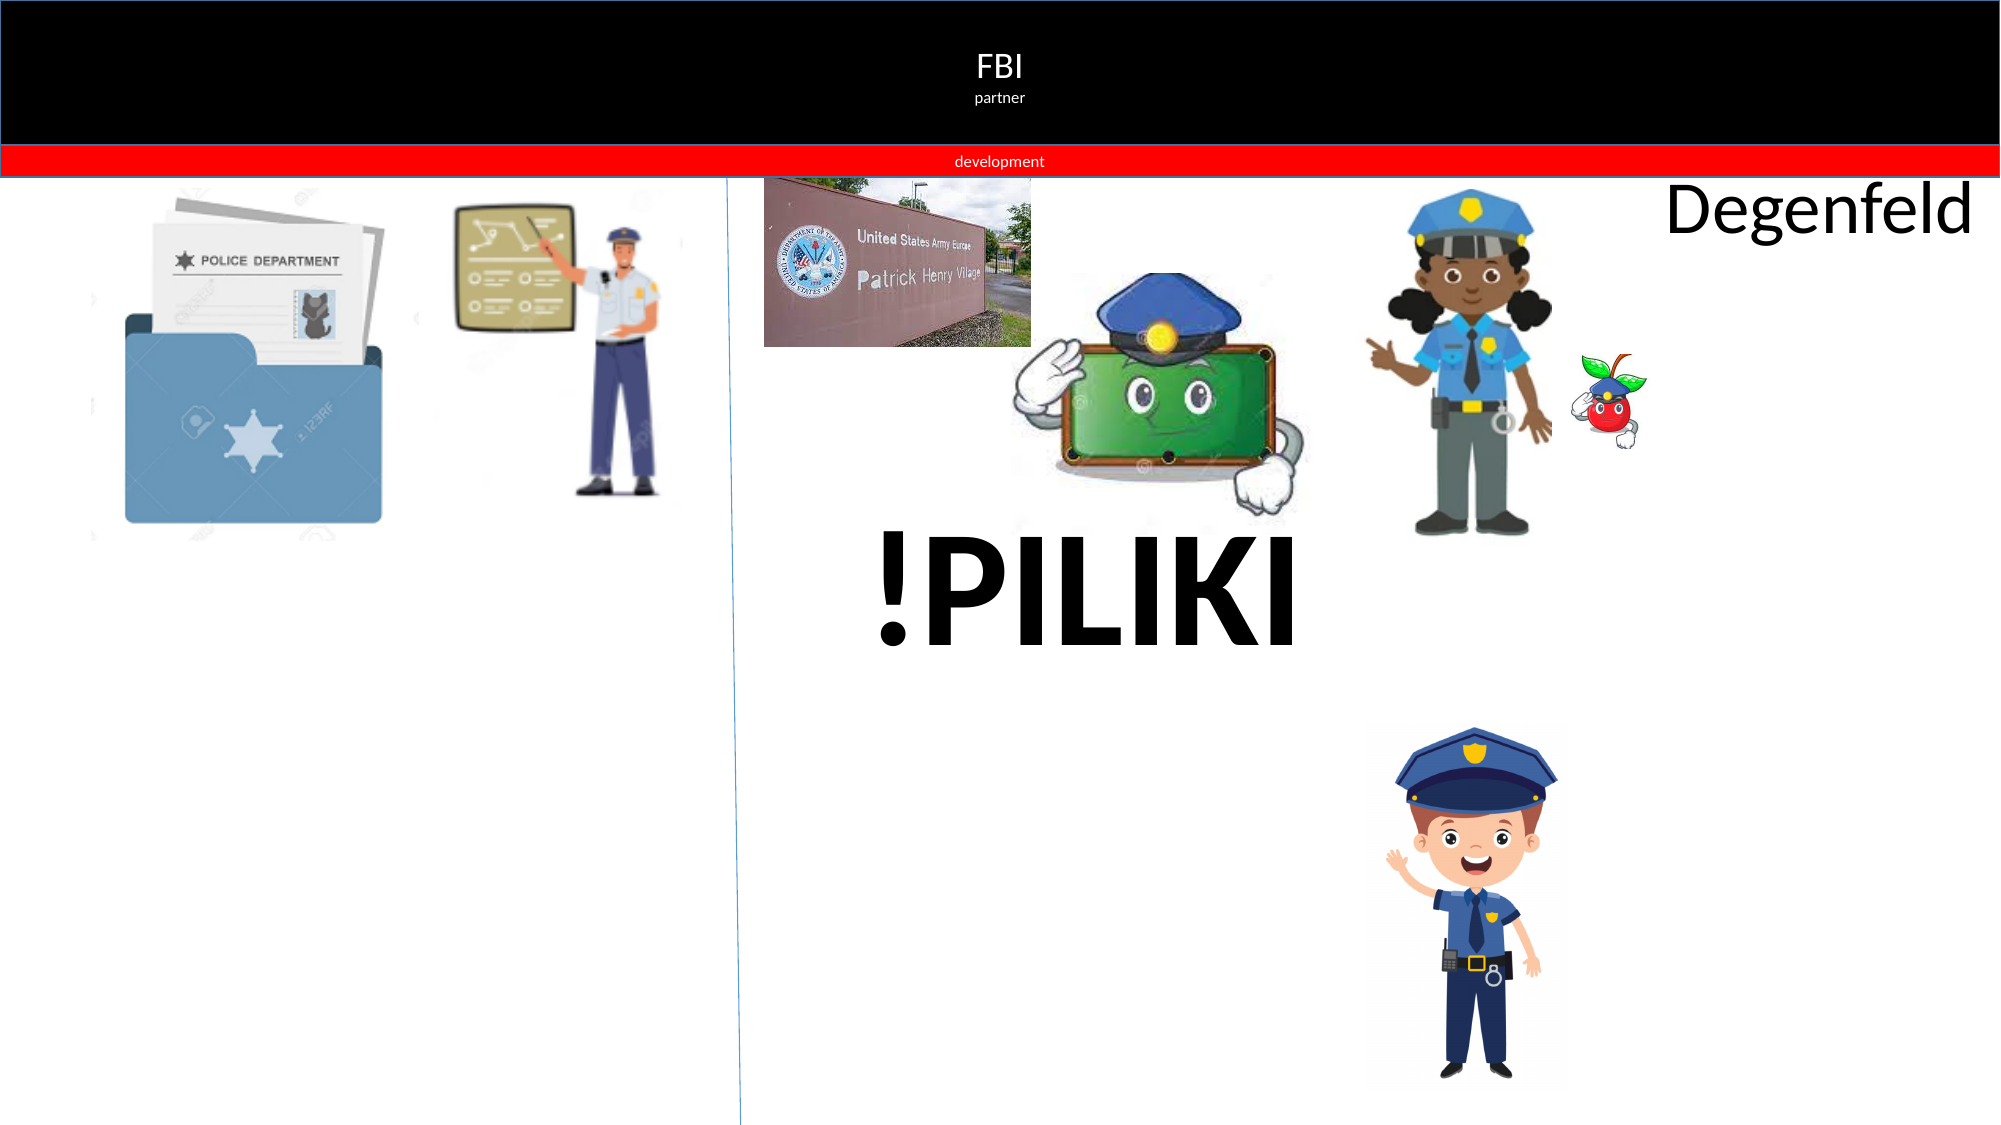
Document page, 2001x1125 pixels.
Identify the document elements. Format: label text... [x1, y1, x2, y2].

picture [1363, 721, 1567, 1089]
picture [1351, 189, 1552, 545]
picture [91, 188, 419, 541]
text_box development [0, 144, 2000, 178]
picture [1562, 354, 1650, 449]
text_box FBI partner [0, 0, 2000, 144]
text_box !PILIKI [851, 471, 1320, 686]
picture [764, 169, 1320, 535]
text_box Degenfeld [1651, 178, 1991, 257]
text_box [726, 151, 741, 1125]
picture [434, 189, 683, 507]
